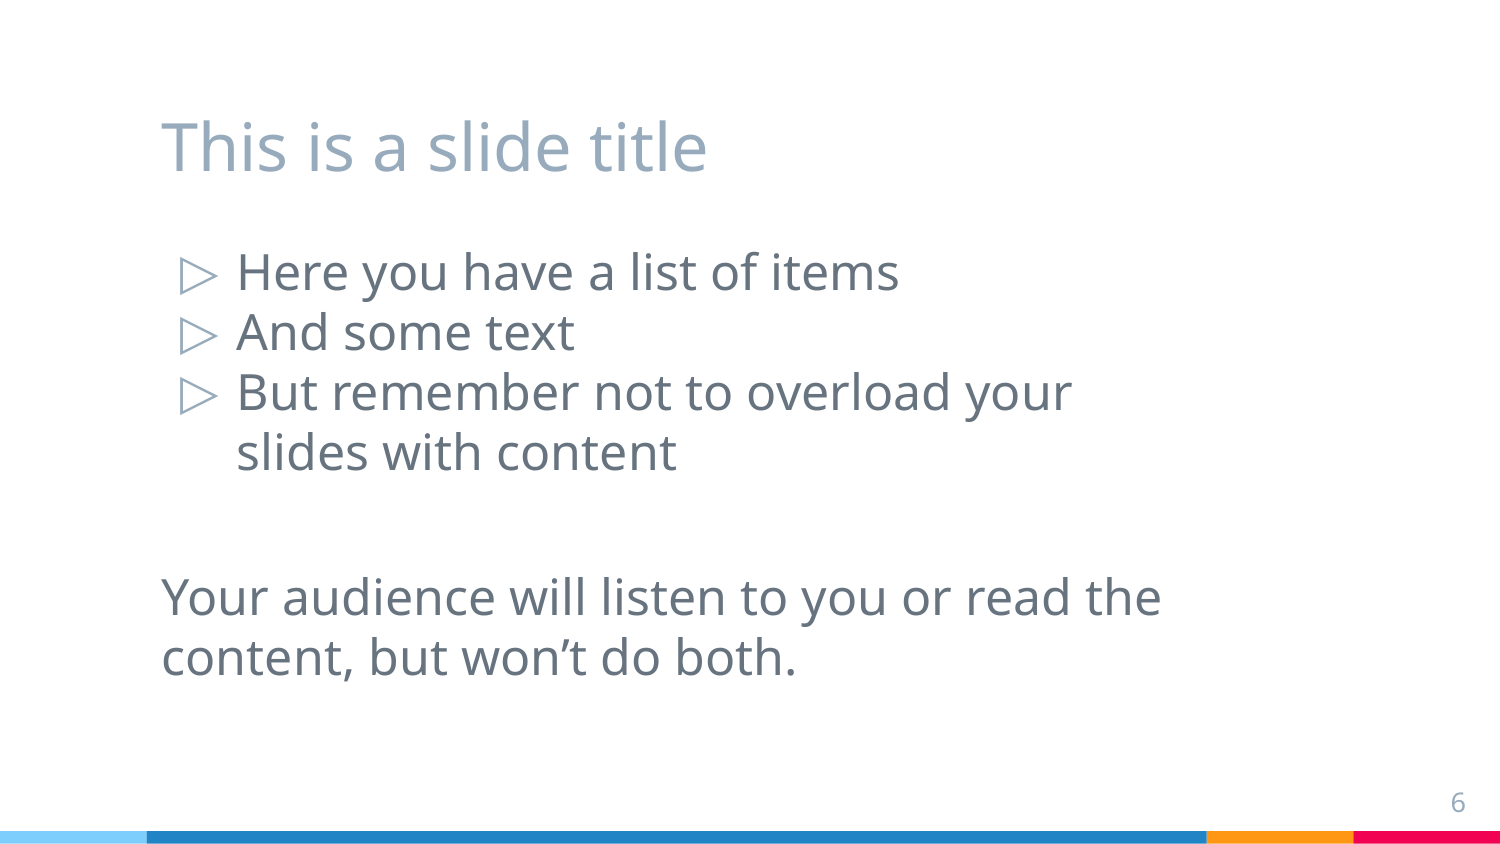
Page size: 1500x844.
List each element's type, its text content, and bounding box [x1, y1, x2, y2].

slide_number ‹#› [1391, 770, 1482, 822]
list Here you have a list of items And some text But remember not to overload your slides with content Your audience will listen to you or read the content, but won’t do both. [146, 225, 1207, 809]
title This is a slide title [146, 58, 1207, 200]
